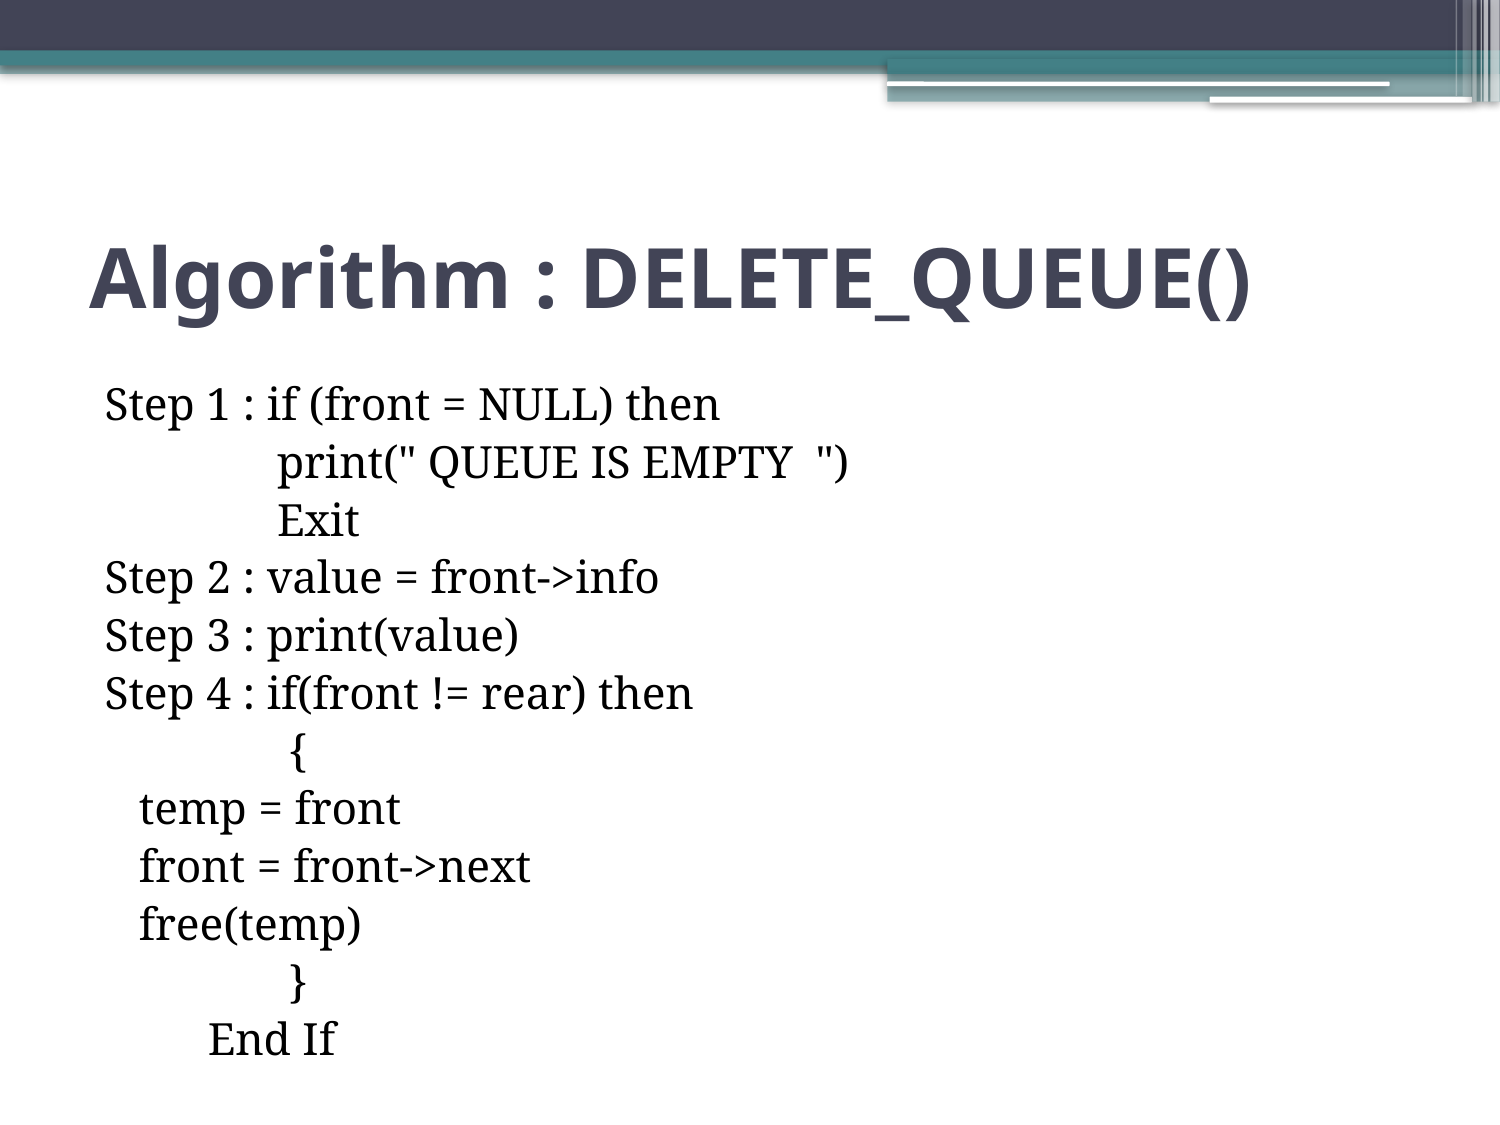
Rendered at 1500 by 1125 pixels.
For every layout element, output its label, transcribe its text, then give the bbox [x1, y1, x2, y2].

title Algorithm : DELETE_QUEUE() [75, 187, 1425, 363]
list Step 1 : if (front = NULL) then print(" QUEUE IS EMPTY ") Exit Step 2 : value = front->info Step 3 : print(value) Step 4 : if(front != rear) then { temp = front front = front->next free(temp) } End If [75, 368, 1425, 1079]
